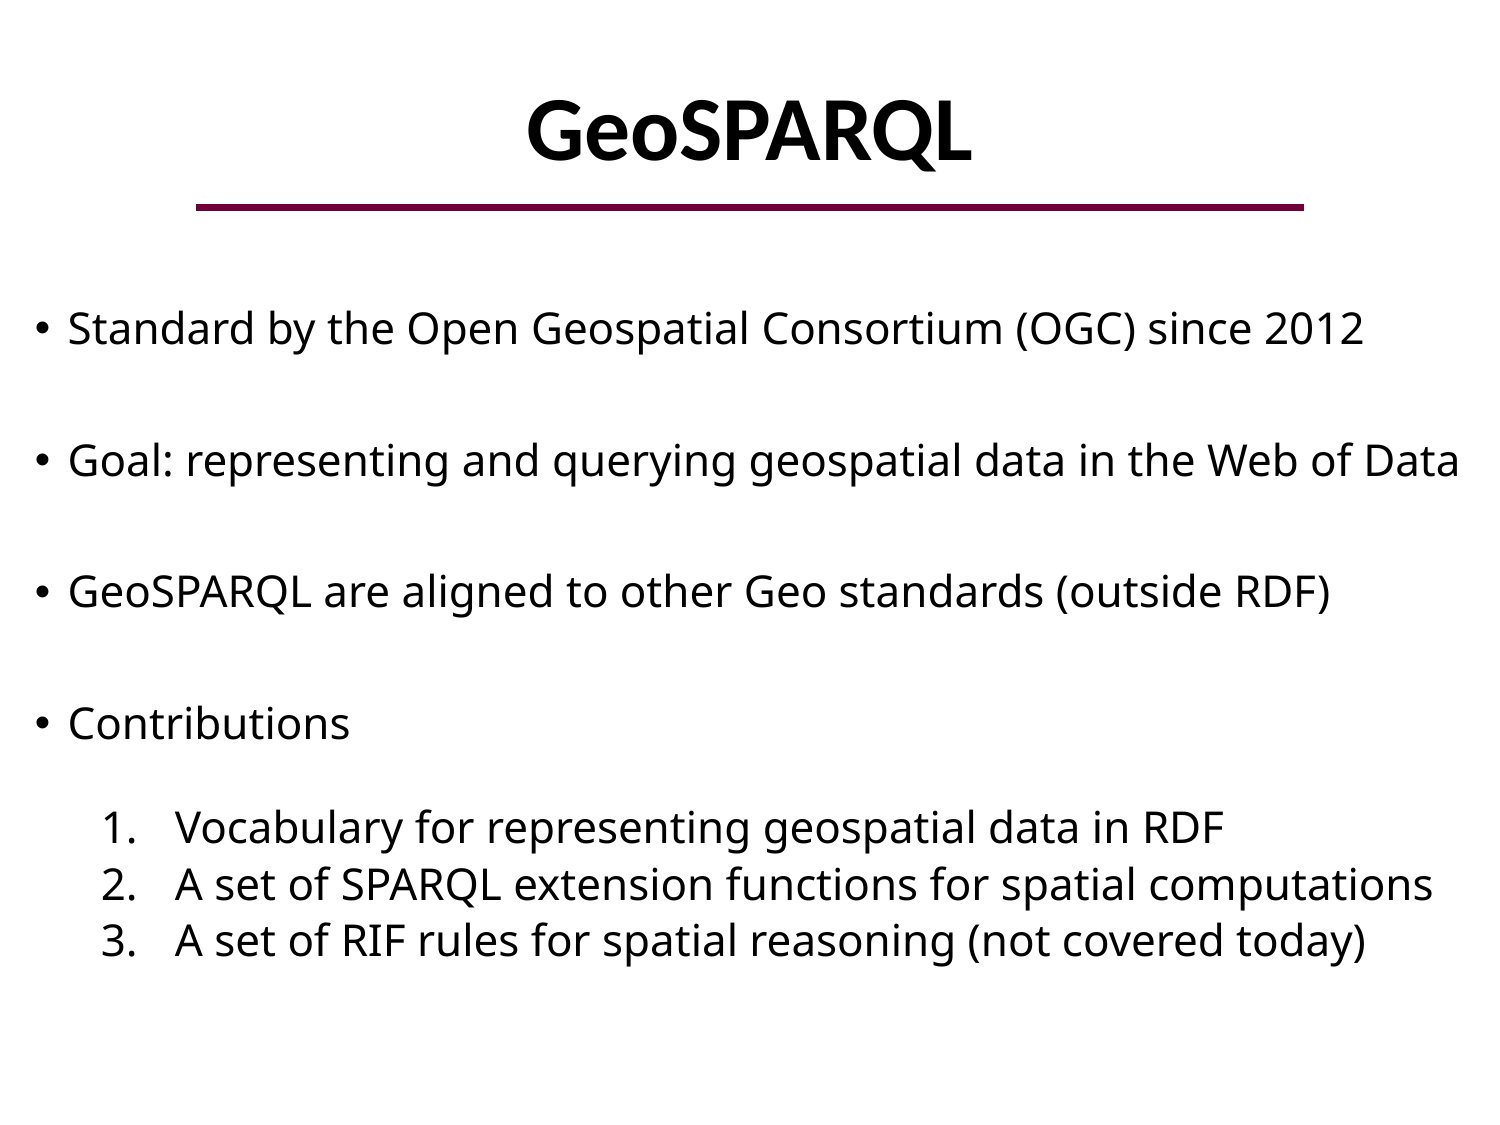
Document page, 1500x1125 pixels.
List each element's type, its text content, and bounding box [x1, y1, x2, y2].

title GeoSPARQL [103, 22, 1397, 240]
list Standard by the Open Geospatial Consortium (OGC) since 2012 Goal: representing and querying geospatial data in the Web of Data GeoSPARQL are aligned to other Geo standards (outside RDF) Contributions Vocabulary for representing geospatial data in RDF A set of SPARQL extension functions for spatial computations A set of RIF rules for spatial reasoning (not covered today) [19, 299, 1481, 1103]
